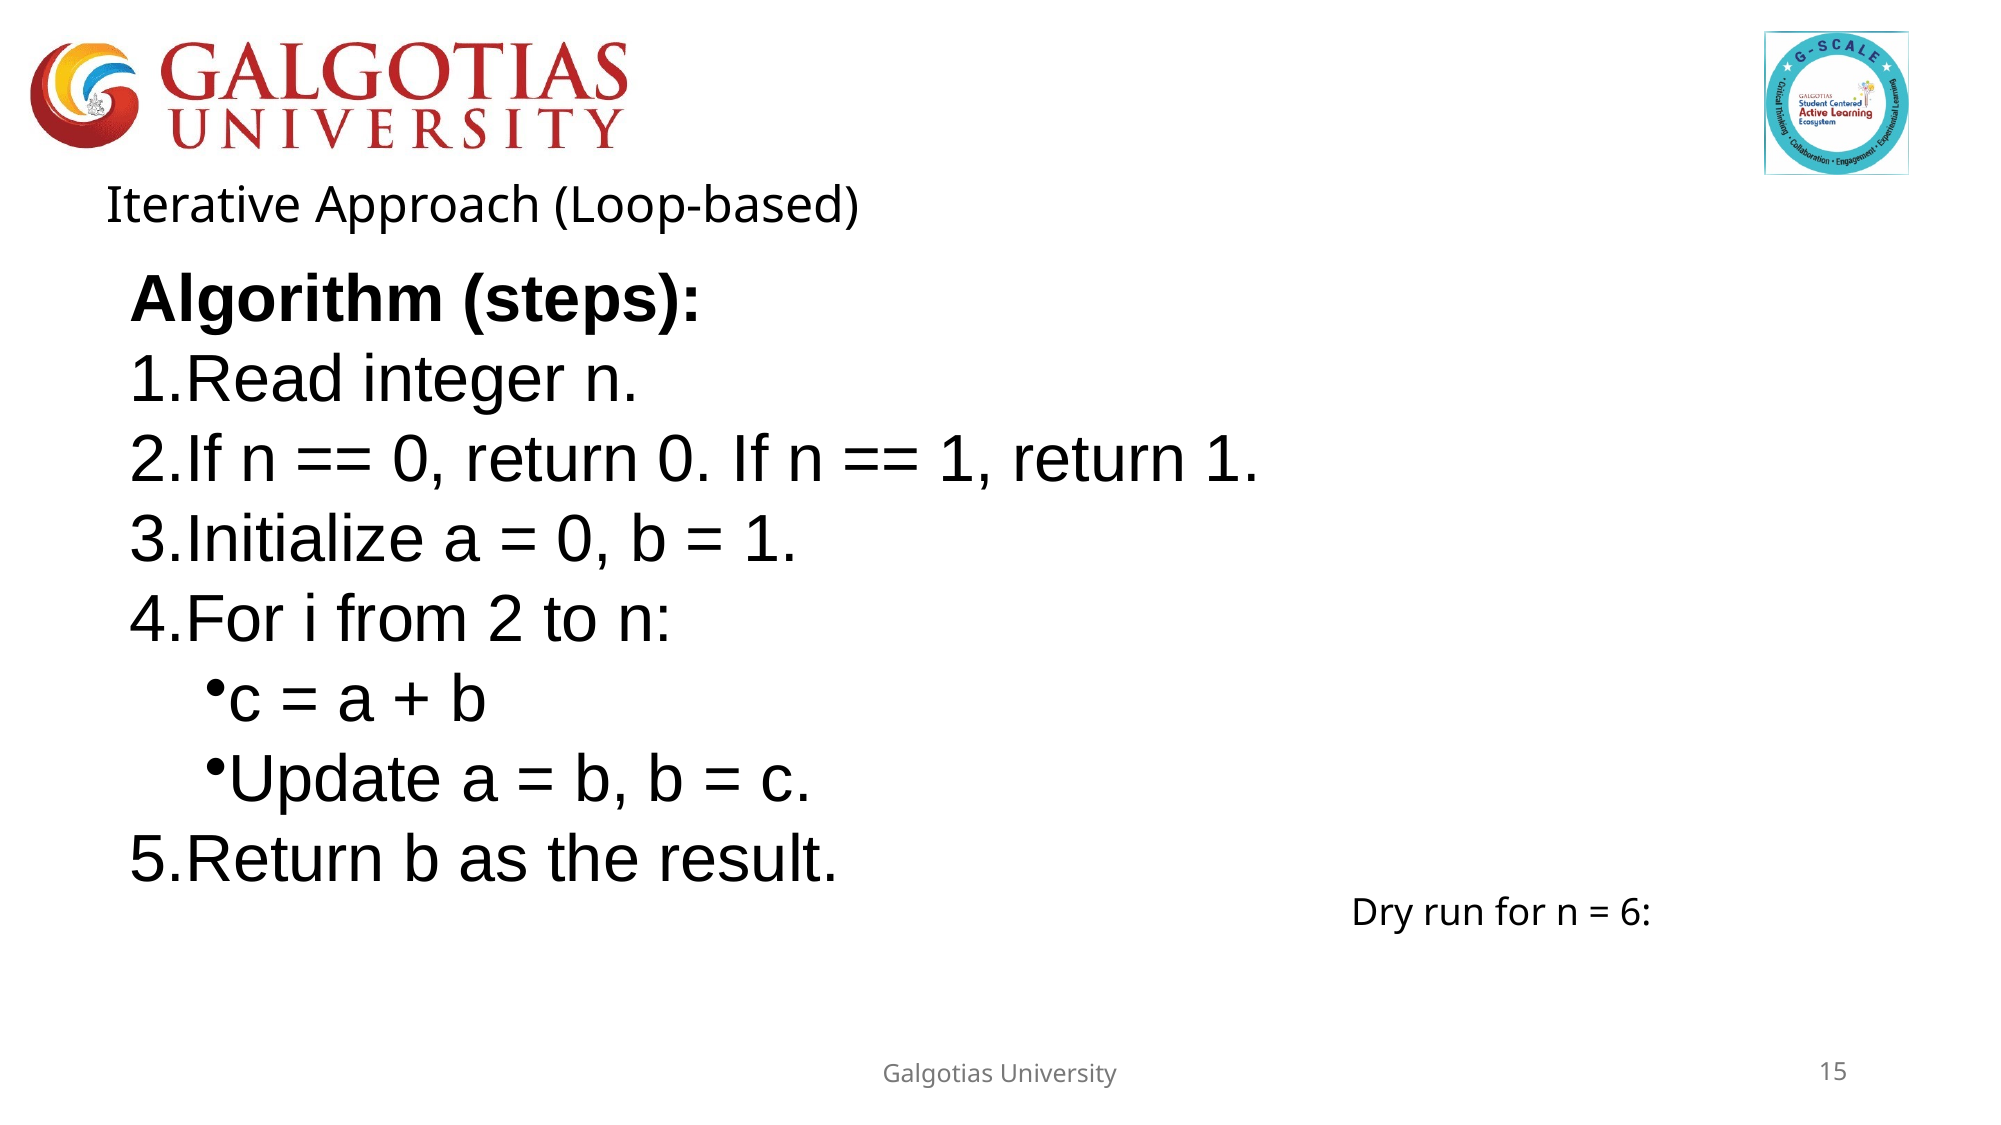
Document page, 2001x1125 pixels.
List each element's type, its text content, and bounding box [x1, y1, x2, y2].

text_box Dry run for n = 6: [1336, 880, 2000, 941]
text_box Iterative Approach (Loop-based) [91, 165, 1967, 240]
footer Galgotias University [662, 1042, 1338, 1103]
text_box Algorithm (steps): Read integer n. If n == 0, return 0. If n == 1, return 1. Initialize a = 0, b = 1. For i from 2 to n: c = a + b Update a = b, b = c. Return b as the result. [114, 247, 1413, 983]
picture [16, 34, 641, 158]
picture [1764, 30, 1909, 176]
slide_number 15 [1412, 1042, 1863, 1103]
